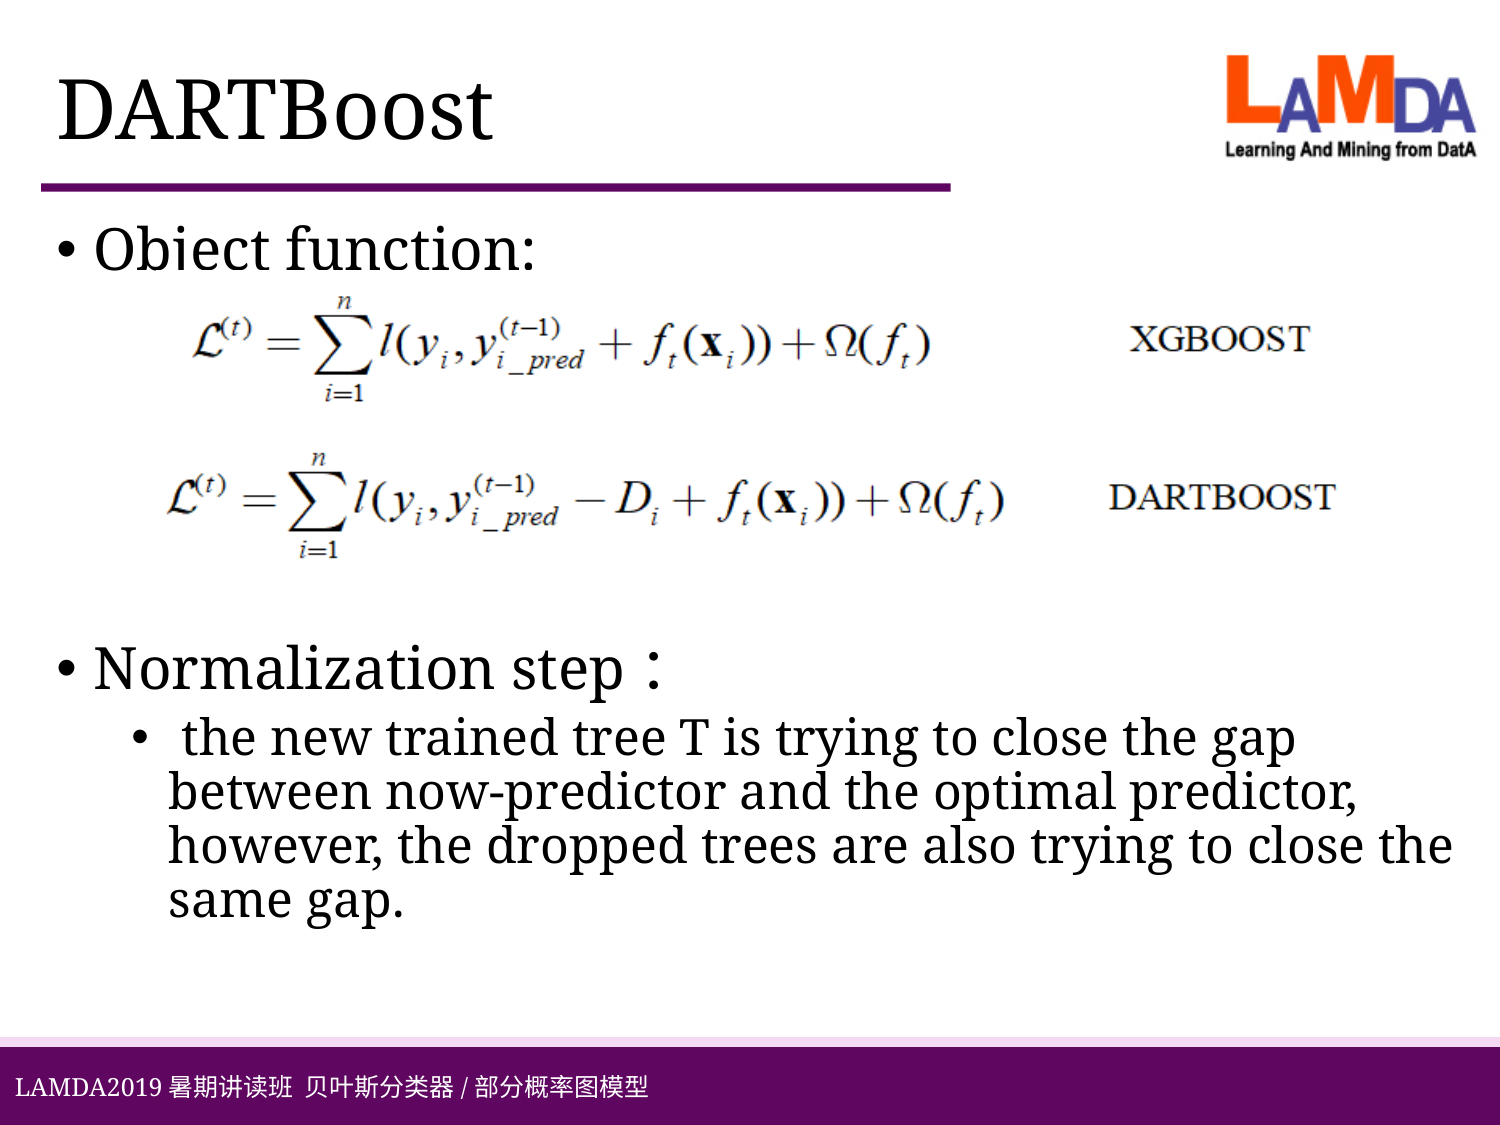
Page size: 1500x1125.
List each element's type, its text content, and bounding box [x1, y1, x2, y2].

picture [156, 270, 1344, 563]
list Object function: Normalization step： the new trained tree T is trying to close the gap between now-predictor and the optimal predictor, however, the dropped trees are also trying to close the same gap. [41, 212, 1475, 1028]
picture [0, 1047, 1500, 1125]
title DARTBoost [40, 52, 1214, 173]
picture [1213, 46, 1493, 180]
